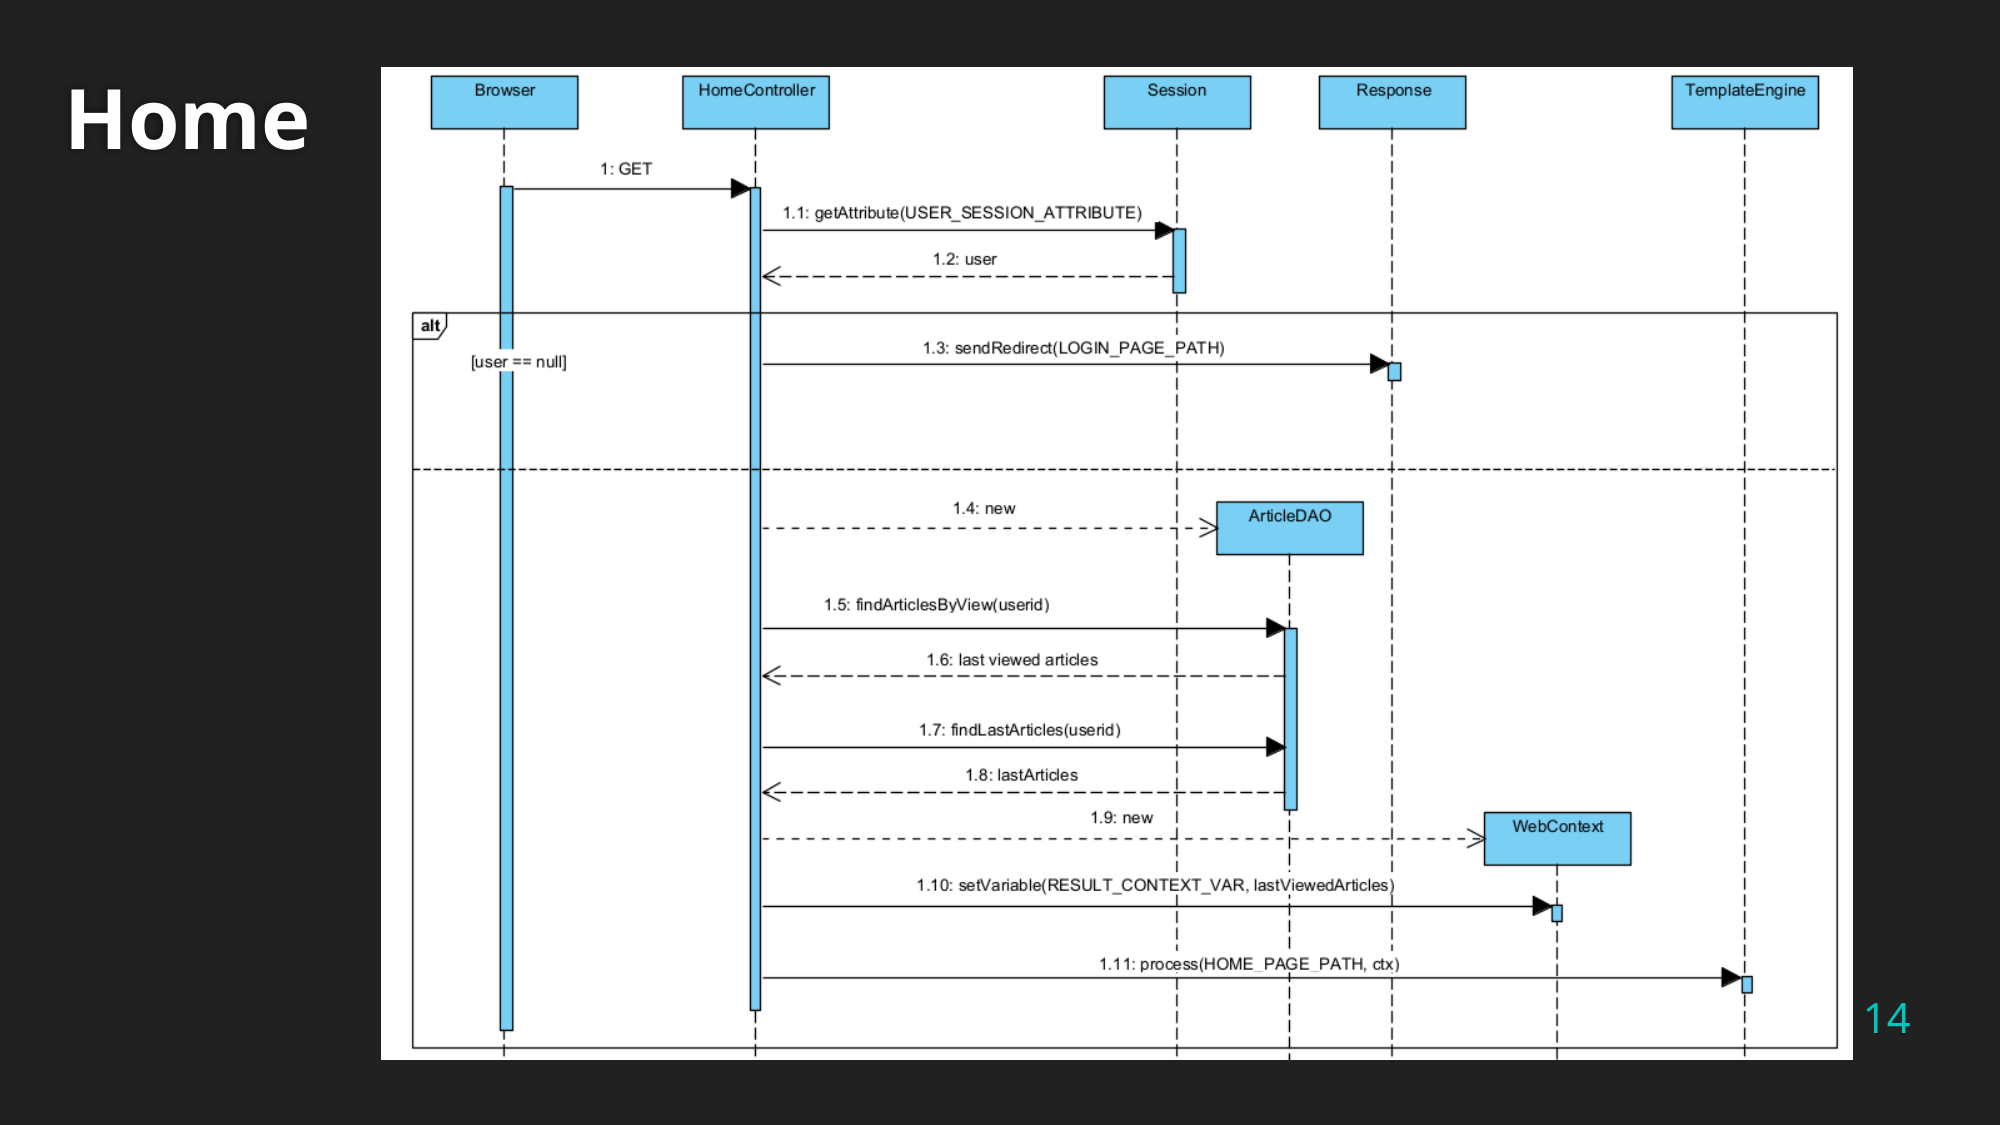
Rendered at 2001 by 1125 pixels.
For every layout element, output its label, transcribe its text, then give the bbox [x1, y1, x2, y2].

picture [381, 67, 1854, 1060]
slide_number 14 [1854, 970, 1926, 1051]
title Home [49, 43, 390, 175]
